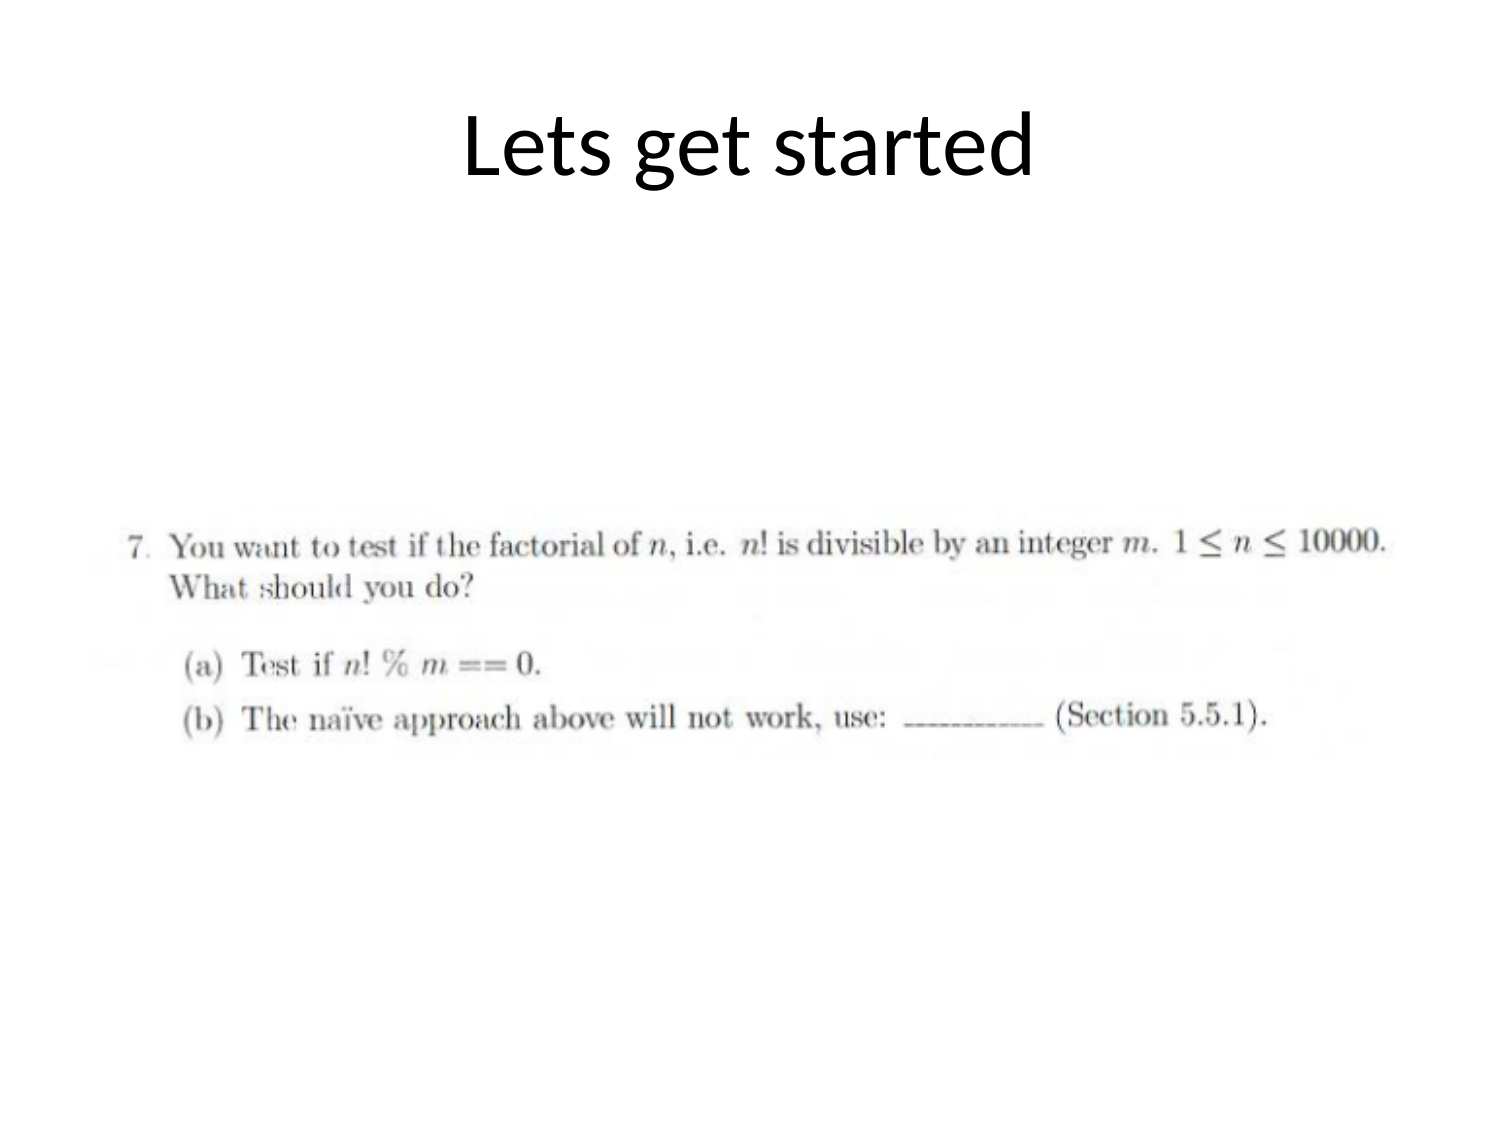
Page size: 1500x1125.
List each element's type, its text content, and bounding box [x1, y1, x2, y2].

title Lets get started [75, 45, 1425, 233]
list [74, 506, 1426, 762]
